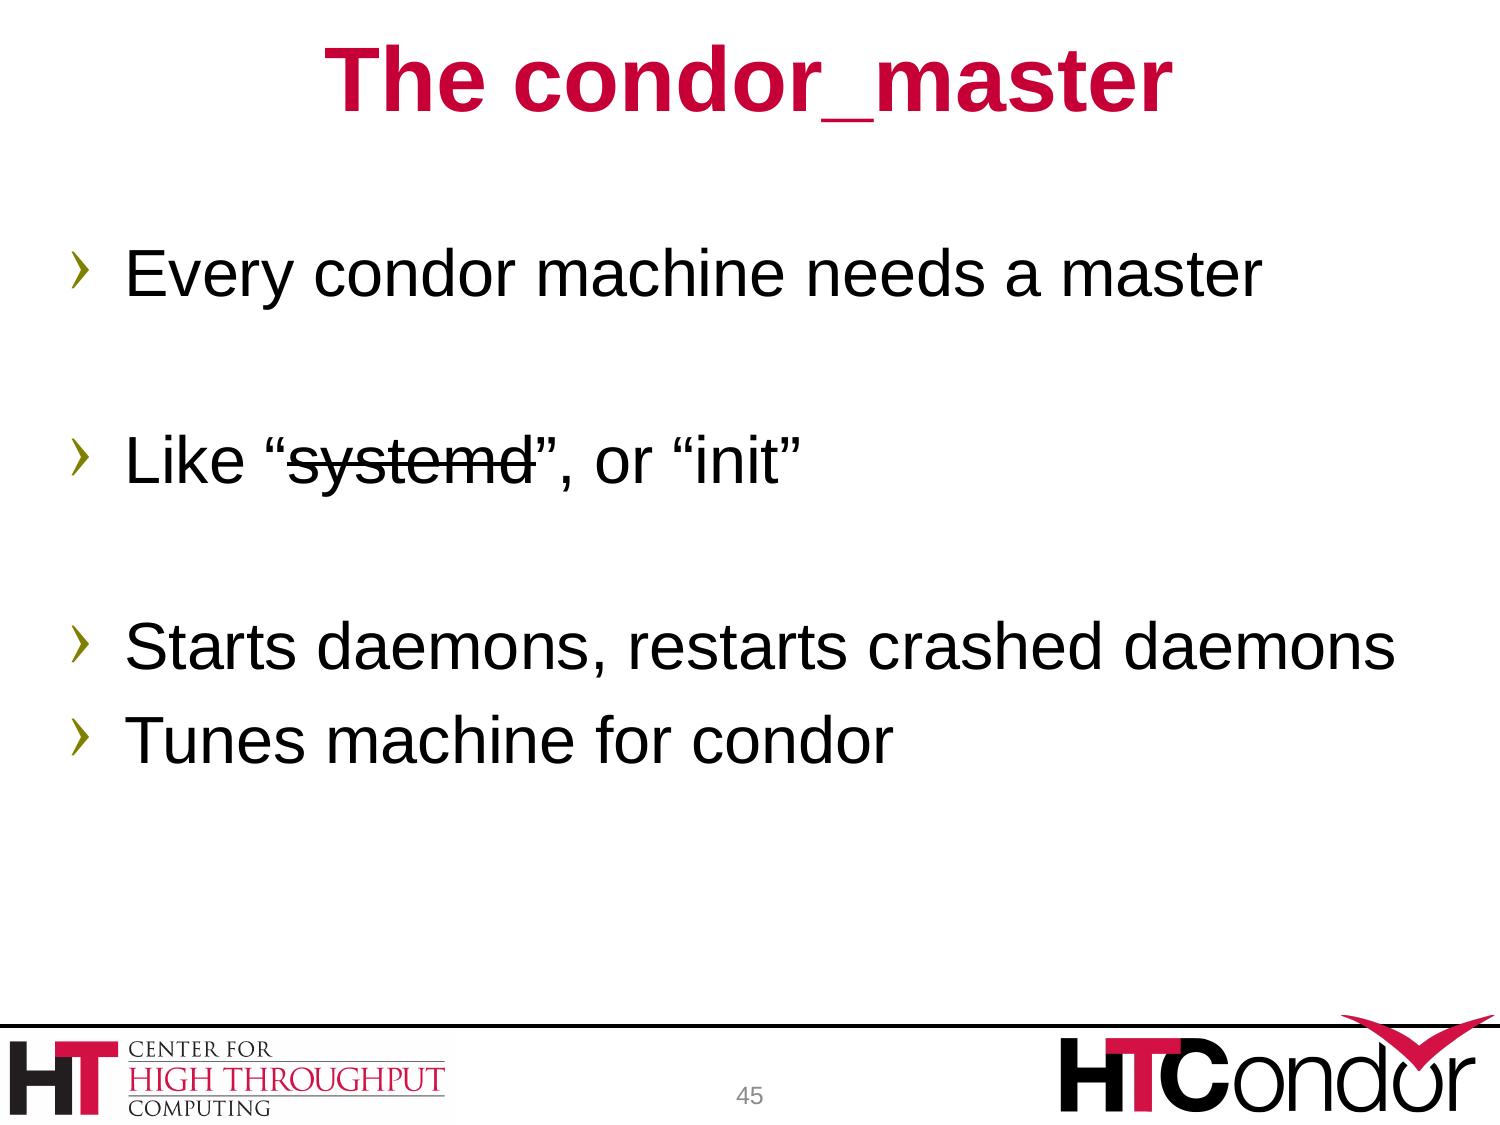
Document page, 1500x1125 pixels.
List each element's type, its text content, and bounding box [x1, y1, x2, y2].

title The condor_master [0, 0, 1500, 150]
picture [0, 1029, 454, 1125]
picture [1055, 1014, 1500, 1119]
slide_number 45 [575, 1065, 925, 1125]
list Every condor machine needs a master Like “systemd”, or “init” Starts daemons, restarts crashed daemons Tunes machine for condor [52, 222, 1431, 916]
